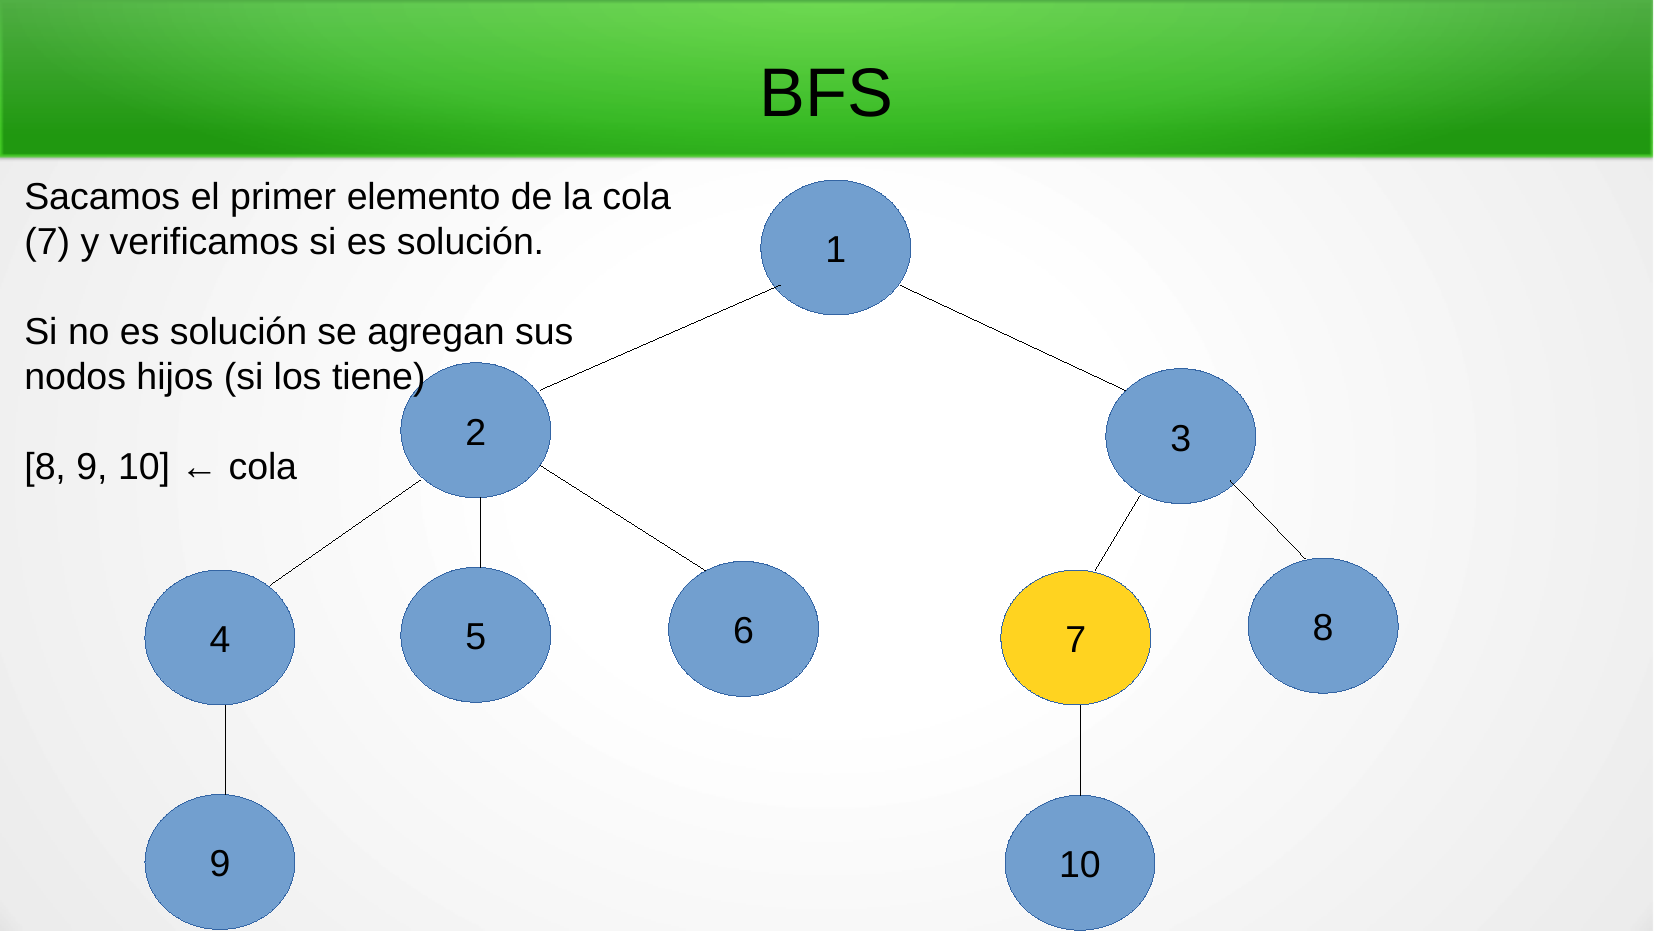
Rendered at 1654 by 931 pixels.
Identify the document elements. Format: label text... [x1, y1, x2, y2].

picture [0, 0, 1654, 931]
text_box BFS [82, 35, 1571, 142]
text_box 1 [760, 180, 911, 315]
text_box 6 [668, 561, 819, 697]
text_box Sacamos el primer elemento de la cola (7) y verificamos si es solución. Si no es solución se agregan sus nodos hijos (si los tiene) [8, 9, 10] ← cola [9, 164, 690, 516]
text_box 9 [144, 794, 295, 930]
text_box 5 [400, 567, 551, 703]
text_box 4 [144, 570, 295, 705]
text_box 8 [1248, 558, 1399, 694]
text_box 10 [1005, 795, 1155, 931]
text_box 3 [1105, 368, 1256, 504]
text_box 7 [1000, 570, 1151, 705]
